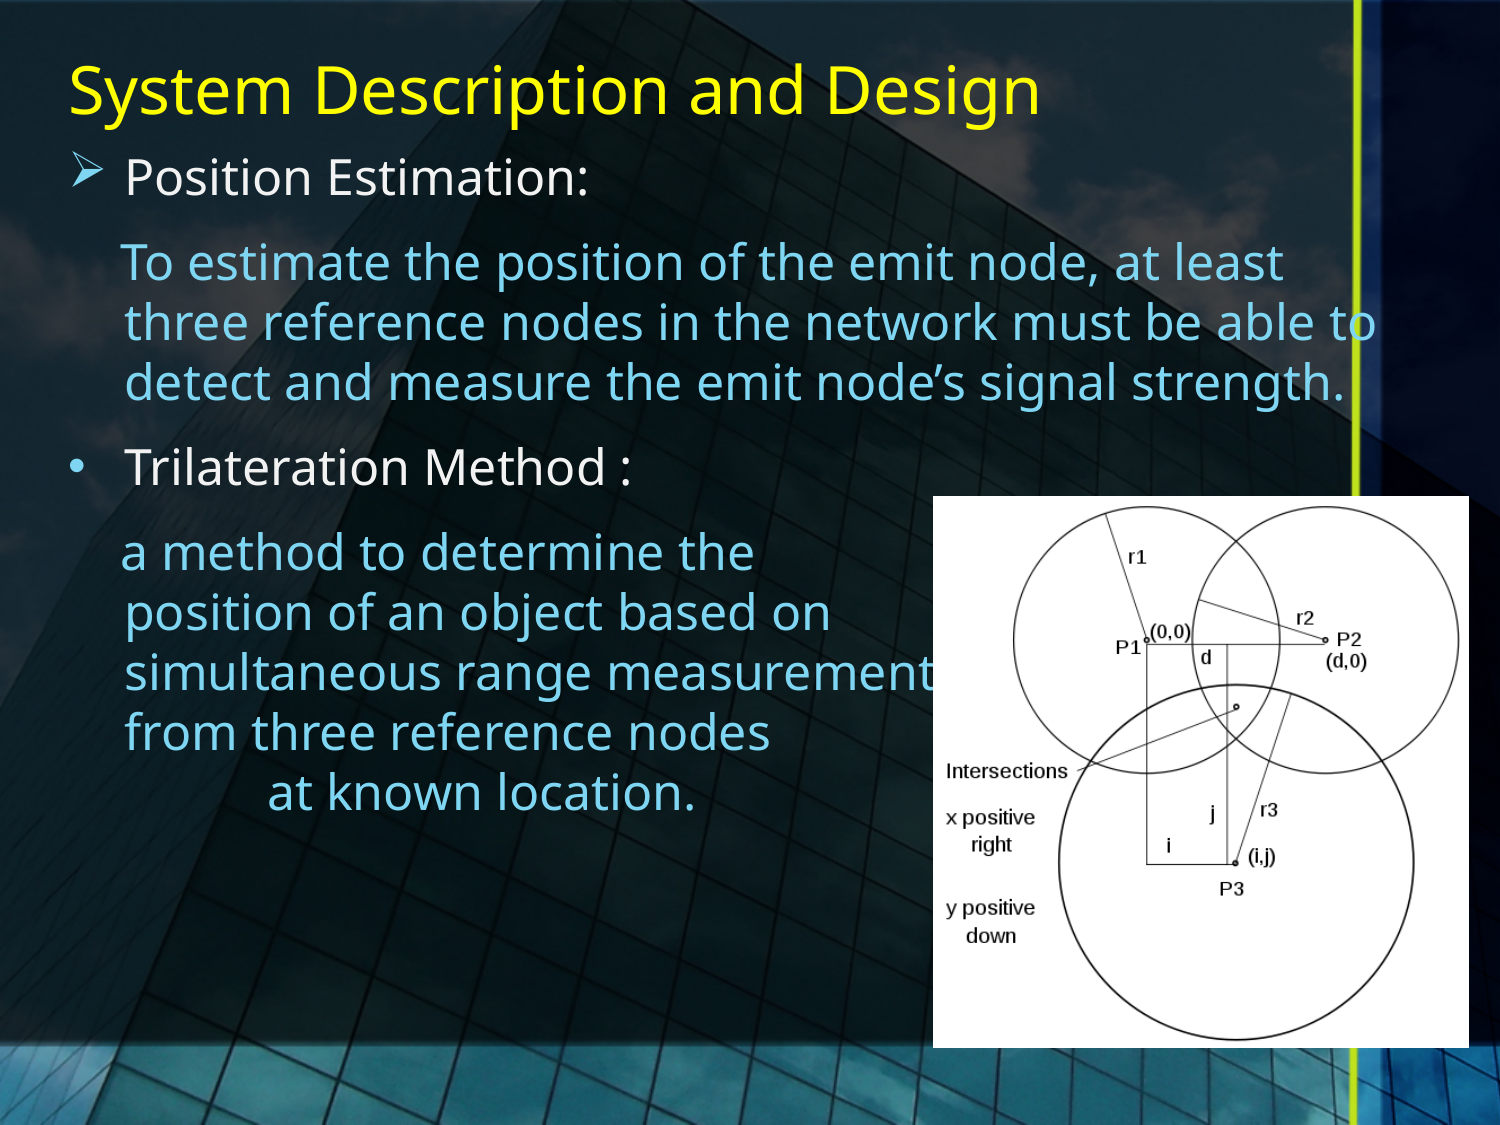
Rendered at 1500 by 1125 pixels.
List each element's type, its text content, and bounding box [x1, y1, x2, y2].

picture [0, 0, 1500, 1125]
list Position Estimation: To estimate the position of the emit node, at least three reference nodes in the network must be able to detect and measure the emit node’s signal strength. Trilateration Method : a method to determine the position of an object based on simultaneous range measurements from three reference nodes at known location. [52, 137, 1426, 1012]
title System Description and Design [52, 49, 1426, 127]
